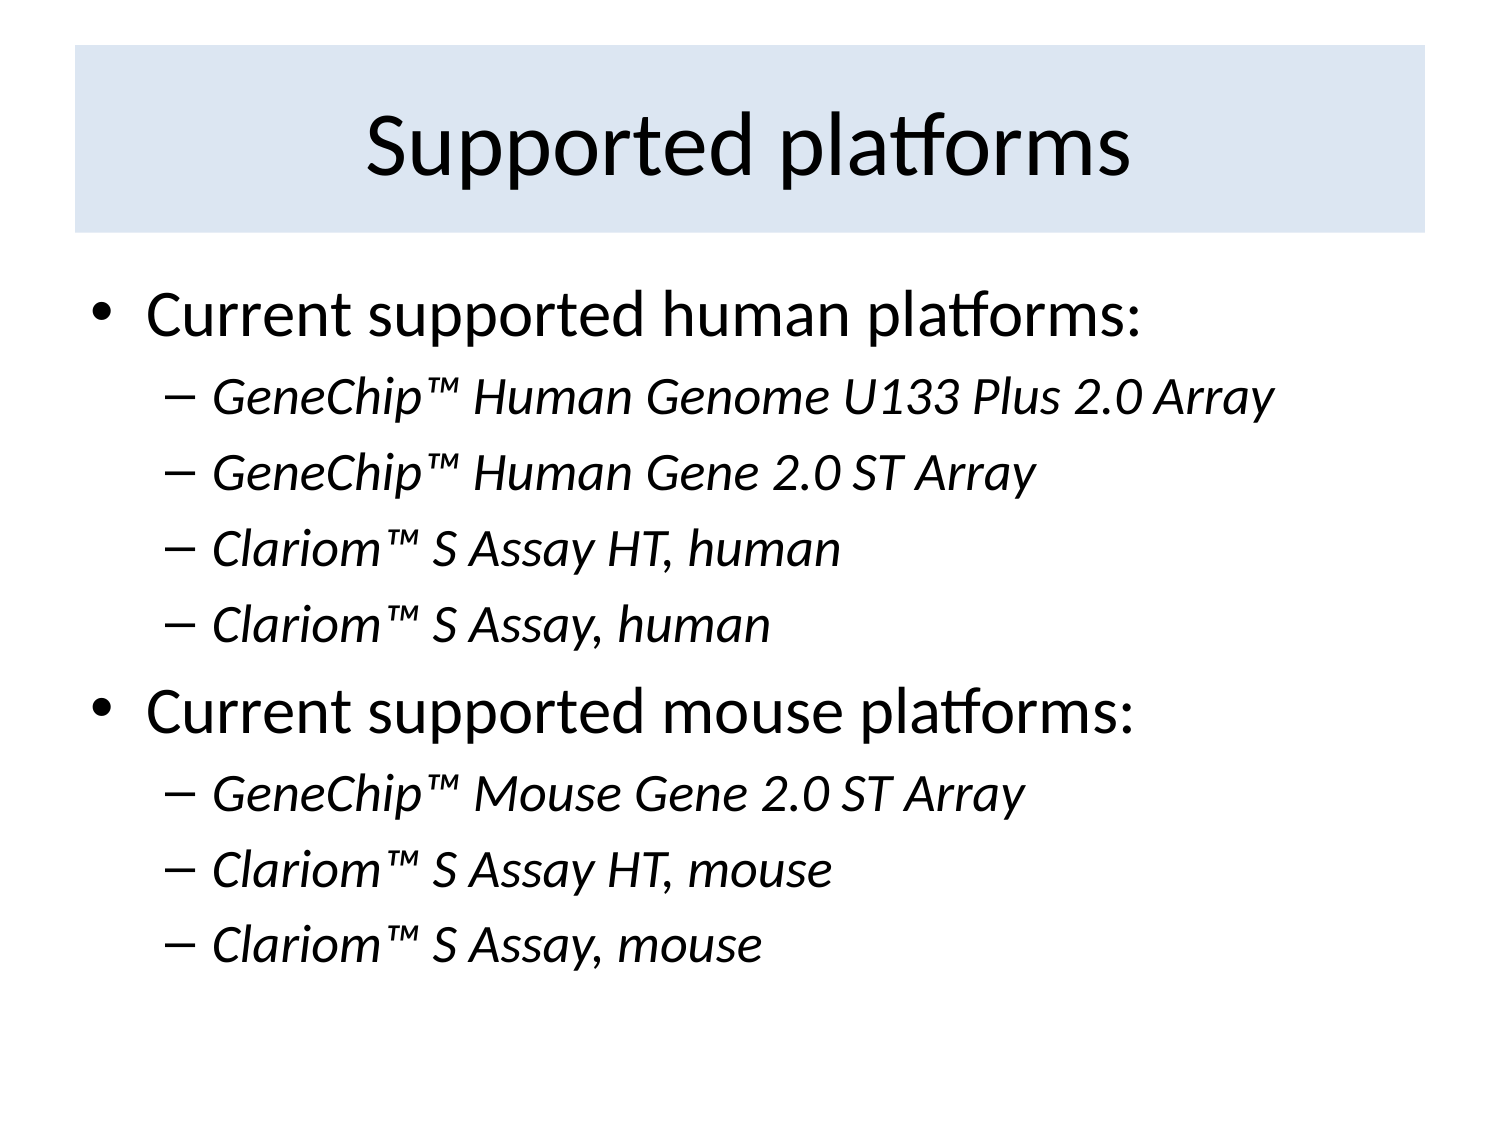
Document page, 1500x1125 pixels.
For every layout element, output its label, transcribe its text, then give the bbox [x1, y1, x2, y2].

title Supported platforms [75, 45, 1425, 233]
list Current supported human platforms: GeneChip™ Human Genome U133 Plus 2.0 Array GeneChip™ Human Gene 2.0 ST Array Clariom™ S Assay HT, human Clariom™ S Assay, human Current supported mouse platforms: GeneChip™ Mouse Gene 2.0 ST Array Clariom™ S Assay HT, mouse Clariom™ S Assay, mouse [75, 262, 1425, 1005]
